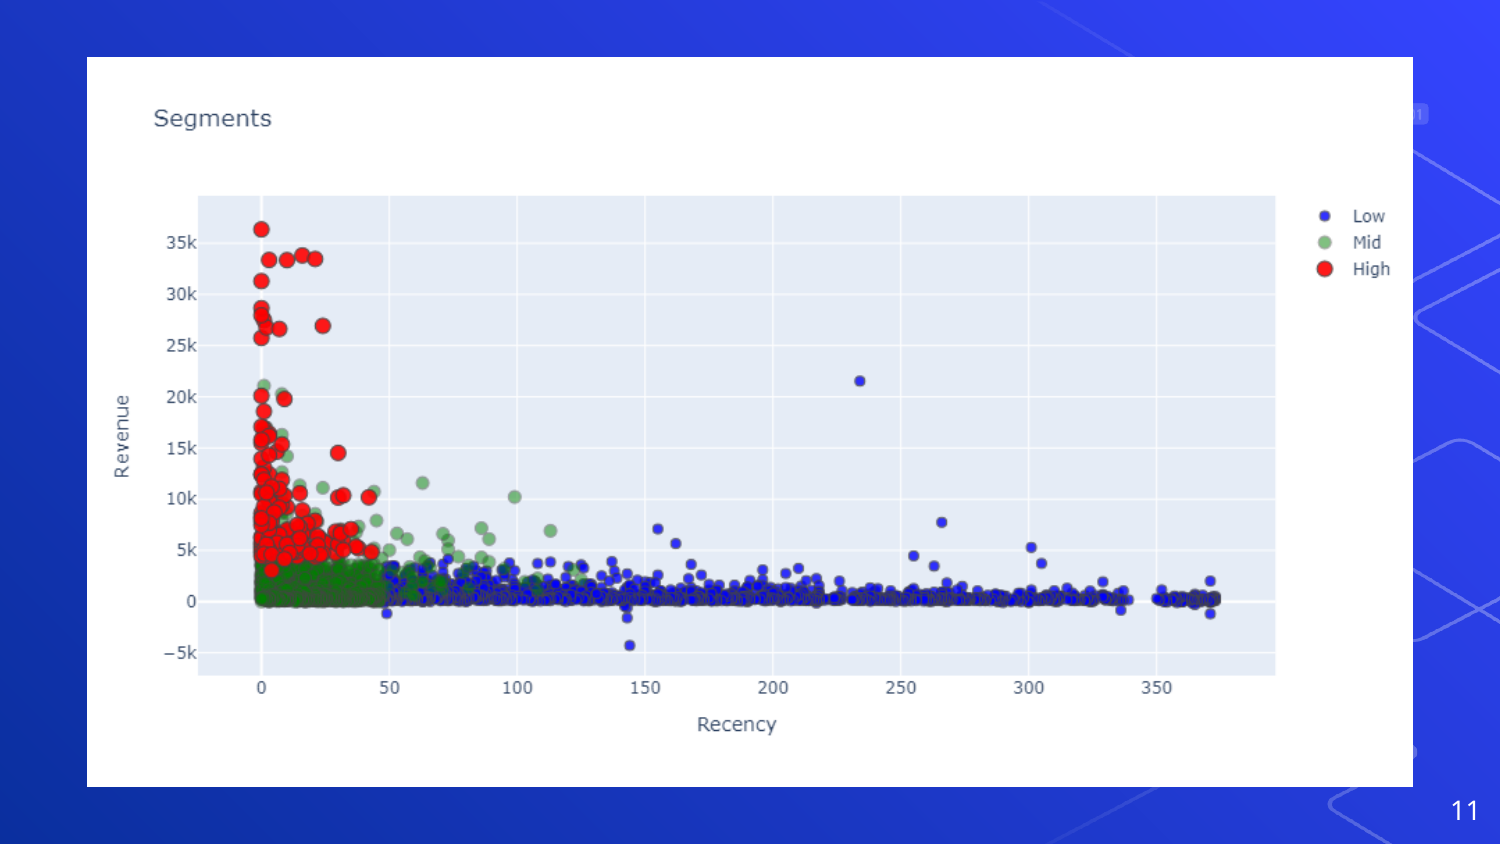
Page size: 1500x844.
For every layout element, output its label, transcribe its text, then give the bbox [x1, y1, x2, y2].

picture [0, 0, 1500, 844]
slide_number ‹#› [1391, 779, 1482, 844]
